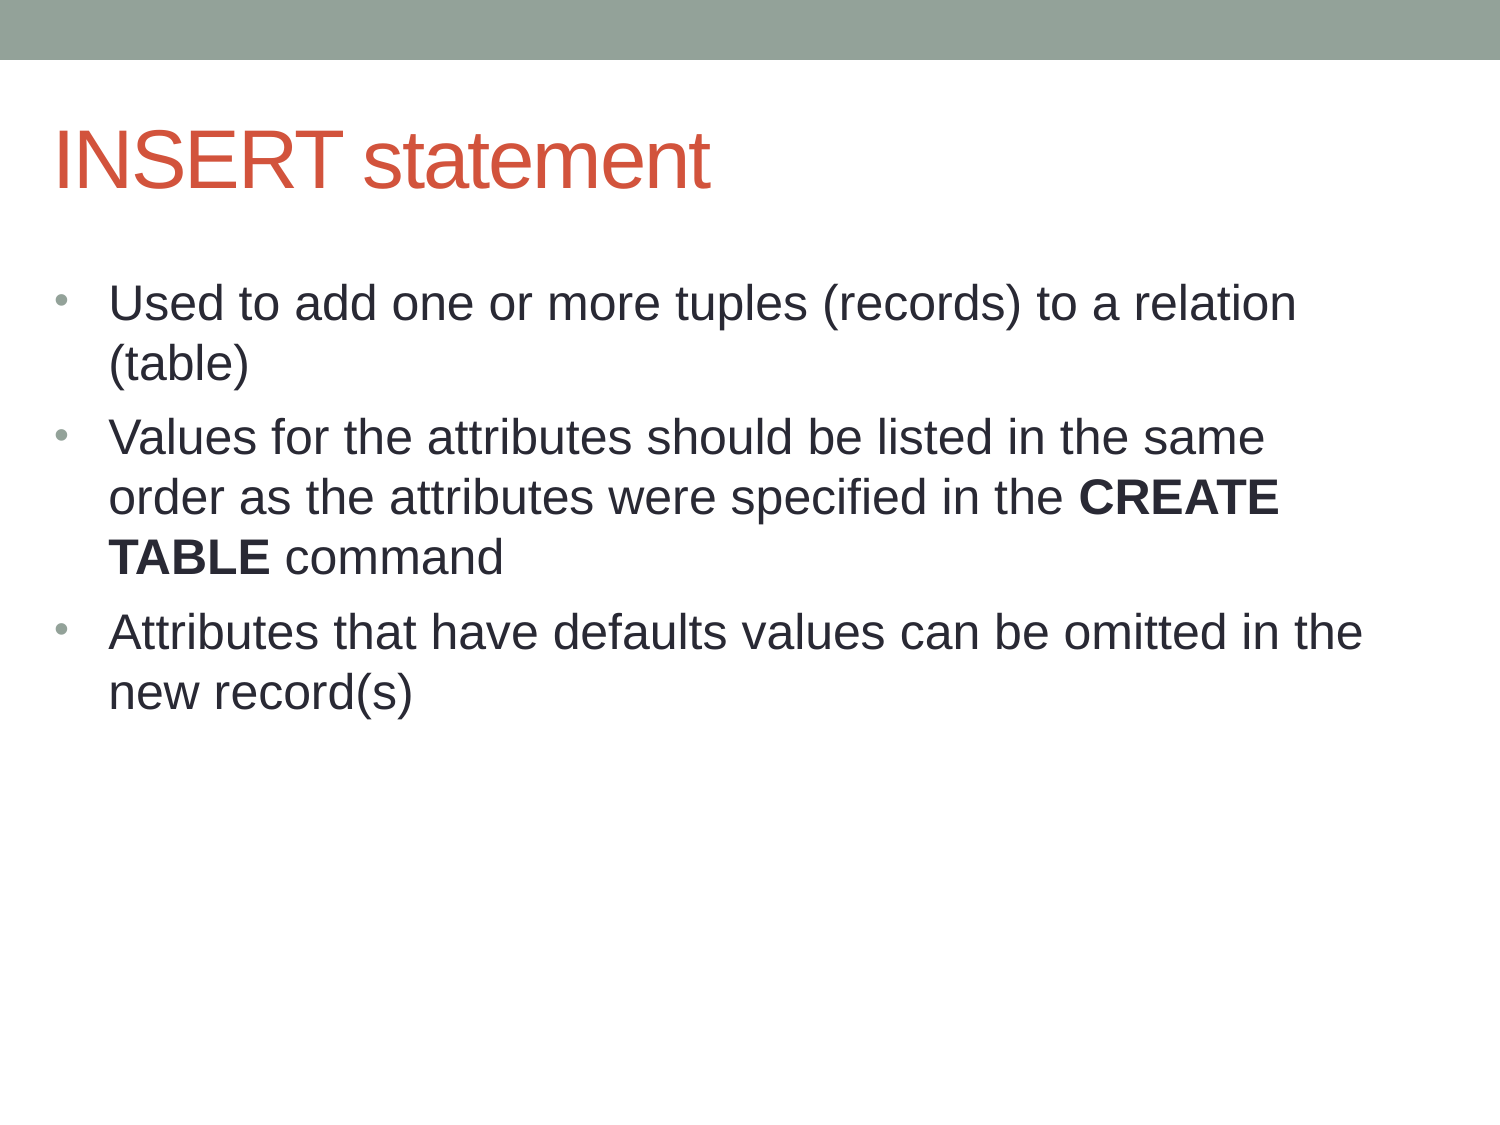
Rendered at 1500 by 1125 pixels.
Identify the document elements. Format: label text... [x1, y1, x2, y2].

list Used to add one or more tuples (records) to a relation (table) Values for the attributes should be listed in the same order as the attributes were specified in the CREATE TABLE command Attributes that have defaults values can be omitted in the new record(s) [39, 262, 1400, 1013]
title INSERT statement [37, 49, 1317, 213]
